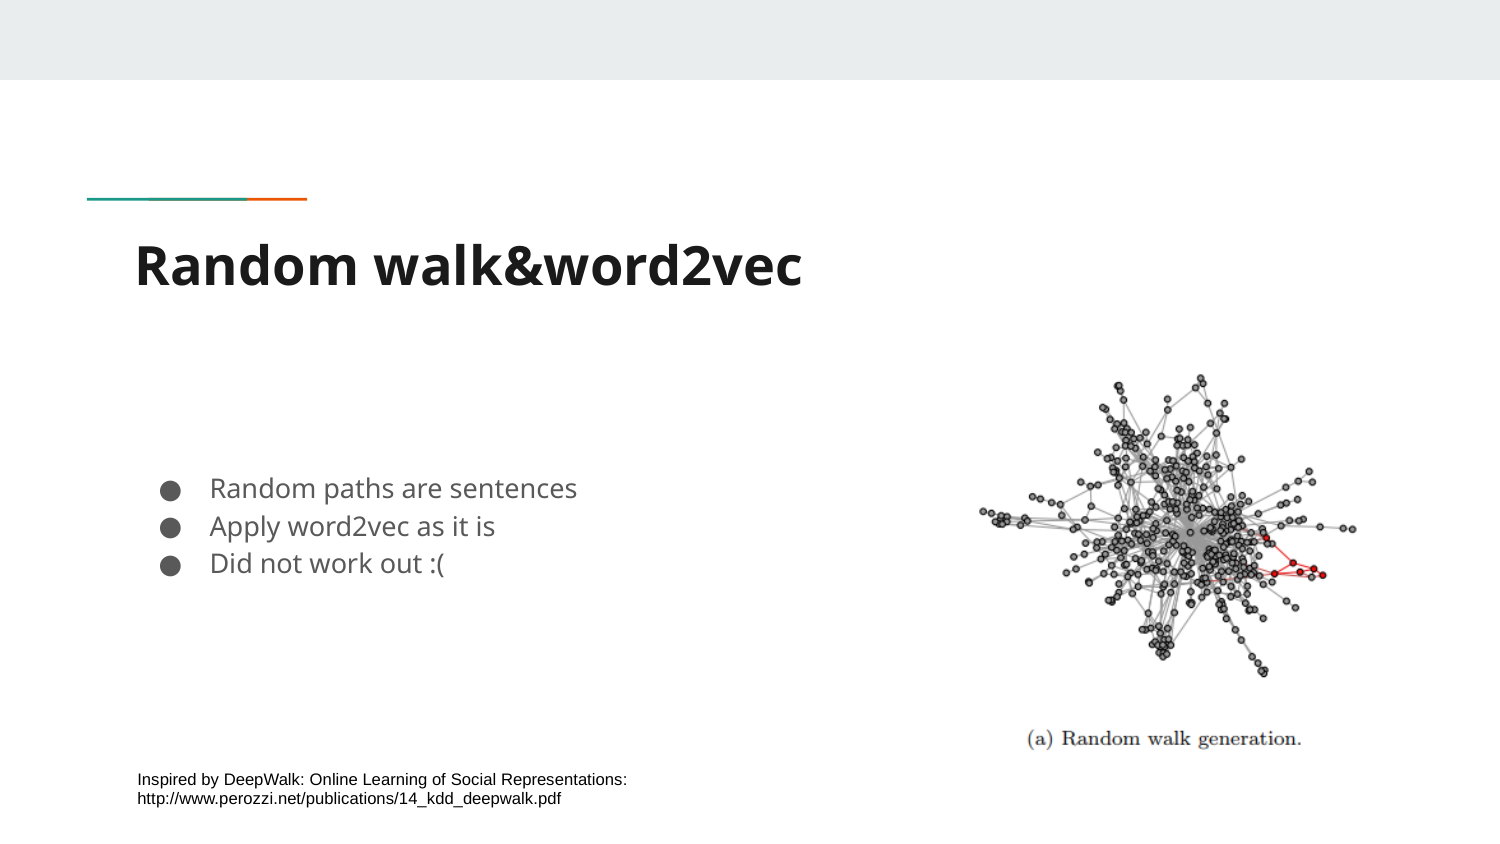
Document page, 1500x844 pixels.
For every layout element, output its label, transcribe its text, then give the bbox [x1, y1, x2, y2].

list Random paths are sentences Apply word2vec as it is Did not work out :( [119, 452, 751, 616]
picture [958, 340, 1382, 769]
title Random walk&word2vec [119, 216, 1381, 305]
text_box Inspired by DeepWalk: Online Learning of Social Representations: http://www.perozzi.net/publications/14_kdd_deepwalk.pdf [122, 753, 659, 832]
